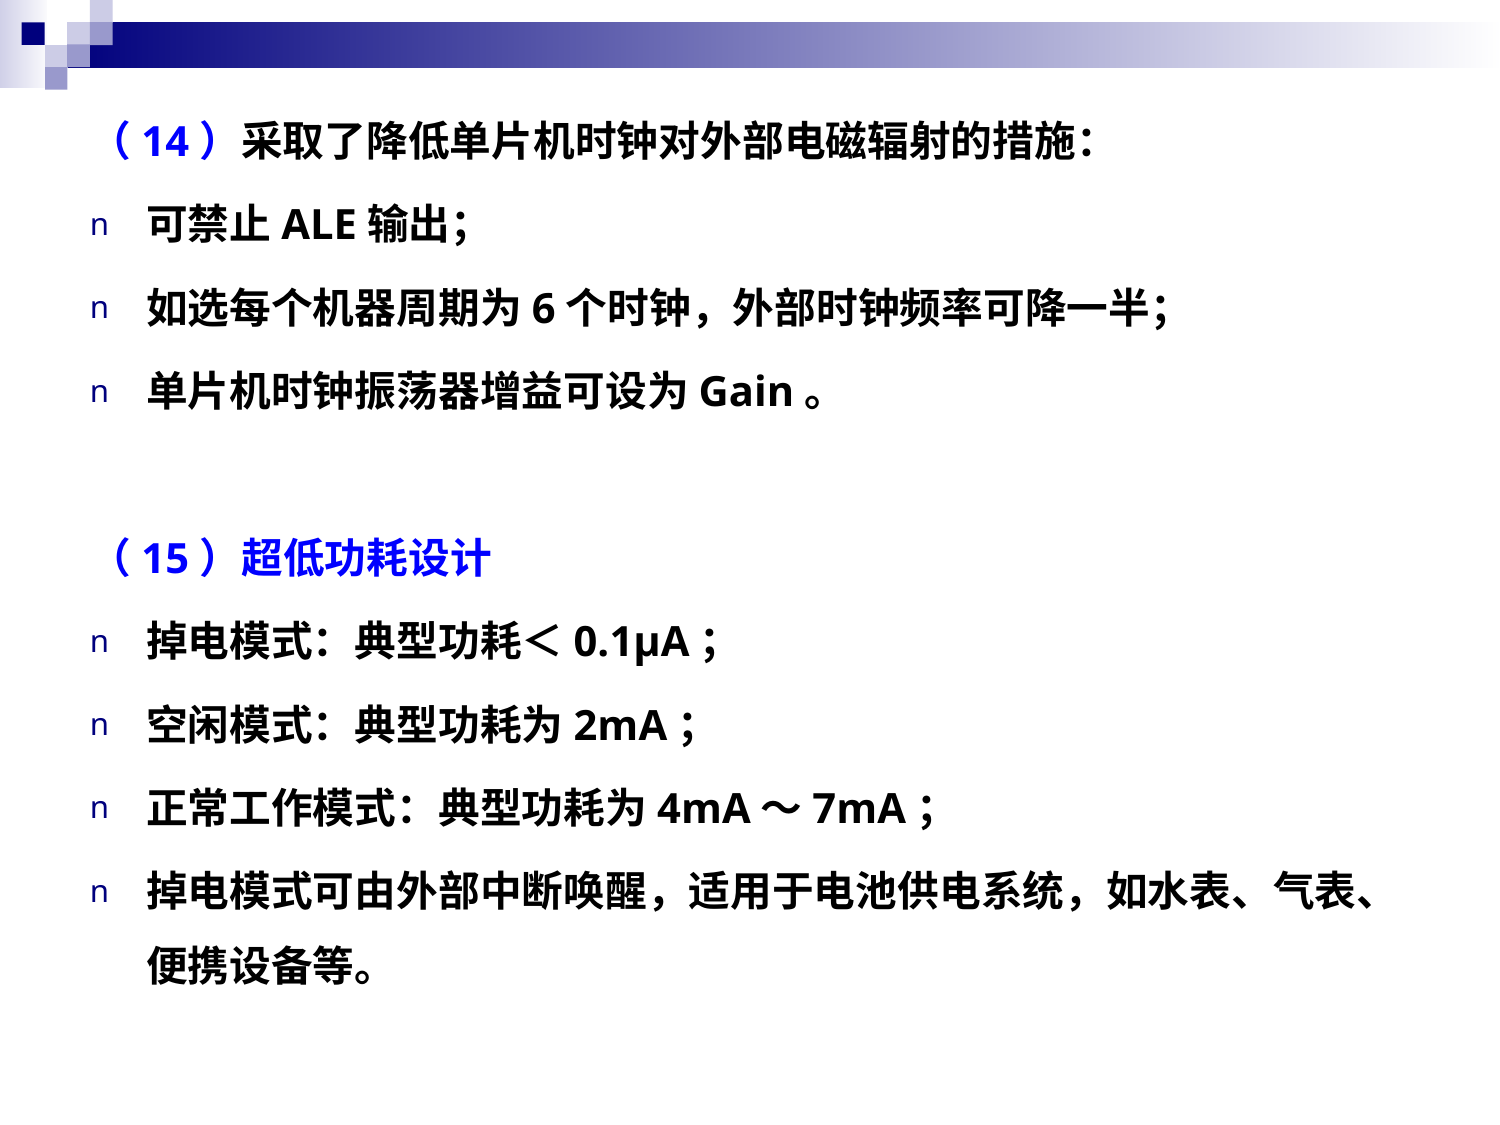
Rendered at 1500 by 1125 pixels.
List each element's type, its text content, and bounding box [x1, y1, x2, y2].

list （14）采取了降低单片机时钟对外部电磁辐射的措施： 可禁止ALE输出； 如选每个机器周期为6个时钟，外部时钟频率可降一半； 单片机时钟振荡器增益可设为Gain。 （15）超低功耗设计 掉电模式：典型功耗＜0.1μA； 空闲模式：典型功耗为2mA； 正常工作模式：典型功耗为4mA～7mA； 掉电模式可由外部中断唤醒，适用于电池供电系统，如水表、气表、便携设备等。 [74, 82, 1426, 953]
